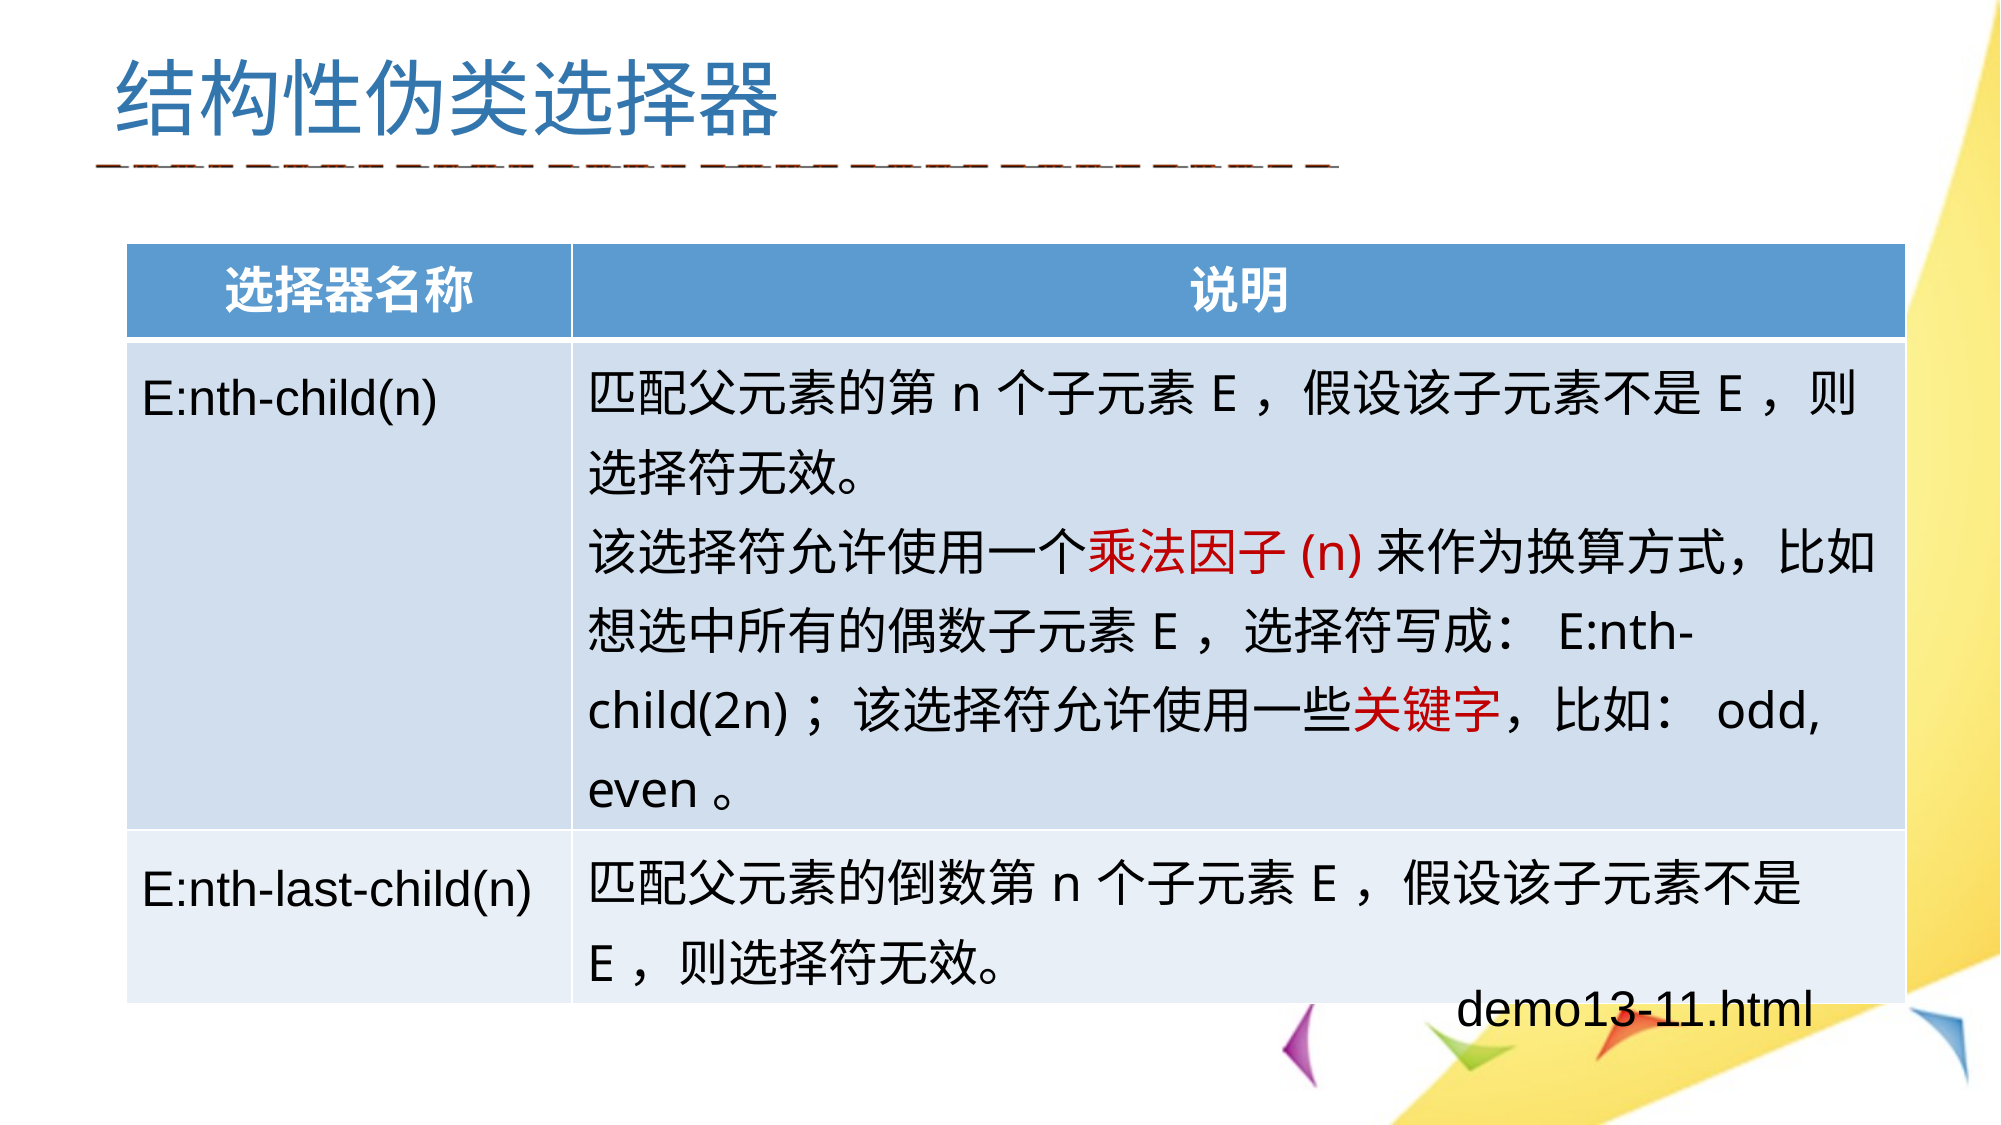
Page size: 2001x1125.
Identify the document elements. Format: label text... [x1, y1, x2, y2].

title 结构性伪类选择器 [99, 31, 1707, 162]
table_cell 匹配父元素的第n个子元素E，假设该子元素不是E，则选择符无效。 该选择符允许使用一个乘法因子(n)来作为换算方式，比如想选中所有的偶数子元素E，选择符写成：E:nth-child(2n)；该选择符允许使用一些关键字，比如：odd, even。 [573, 343, 1905, 829]
table_header 说明 [573, 244, 1905, 337]
text_box demo13-11.html [1441, 968, 1854, 1044]
picture [88, 0, 2000, 1125]
table_header 选择器名称 [127, 244, 571, 337]
table_cell E:nth-child(n) [127, 343, 571, 829]
table_cell E:nth-last-child(n) [127, 831, 571, 1003]
table_cell 匹配父元素的倒数第n个子元素E，假设该子元素不是E，则选择符无效。 [573, 831, 1905, 1003]
